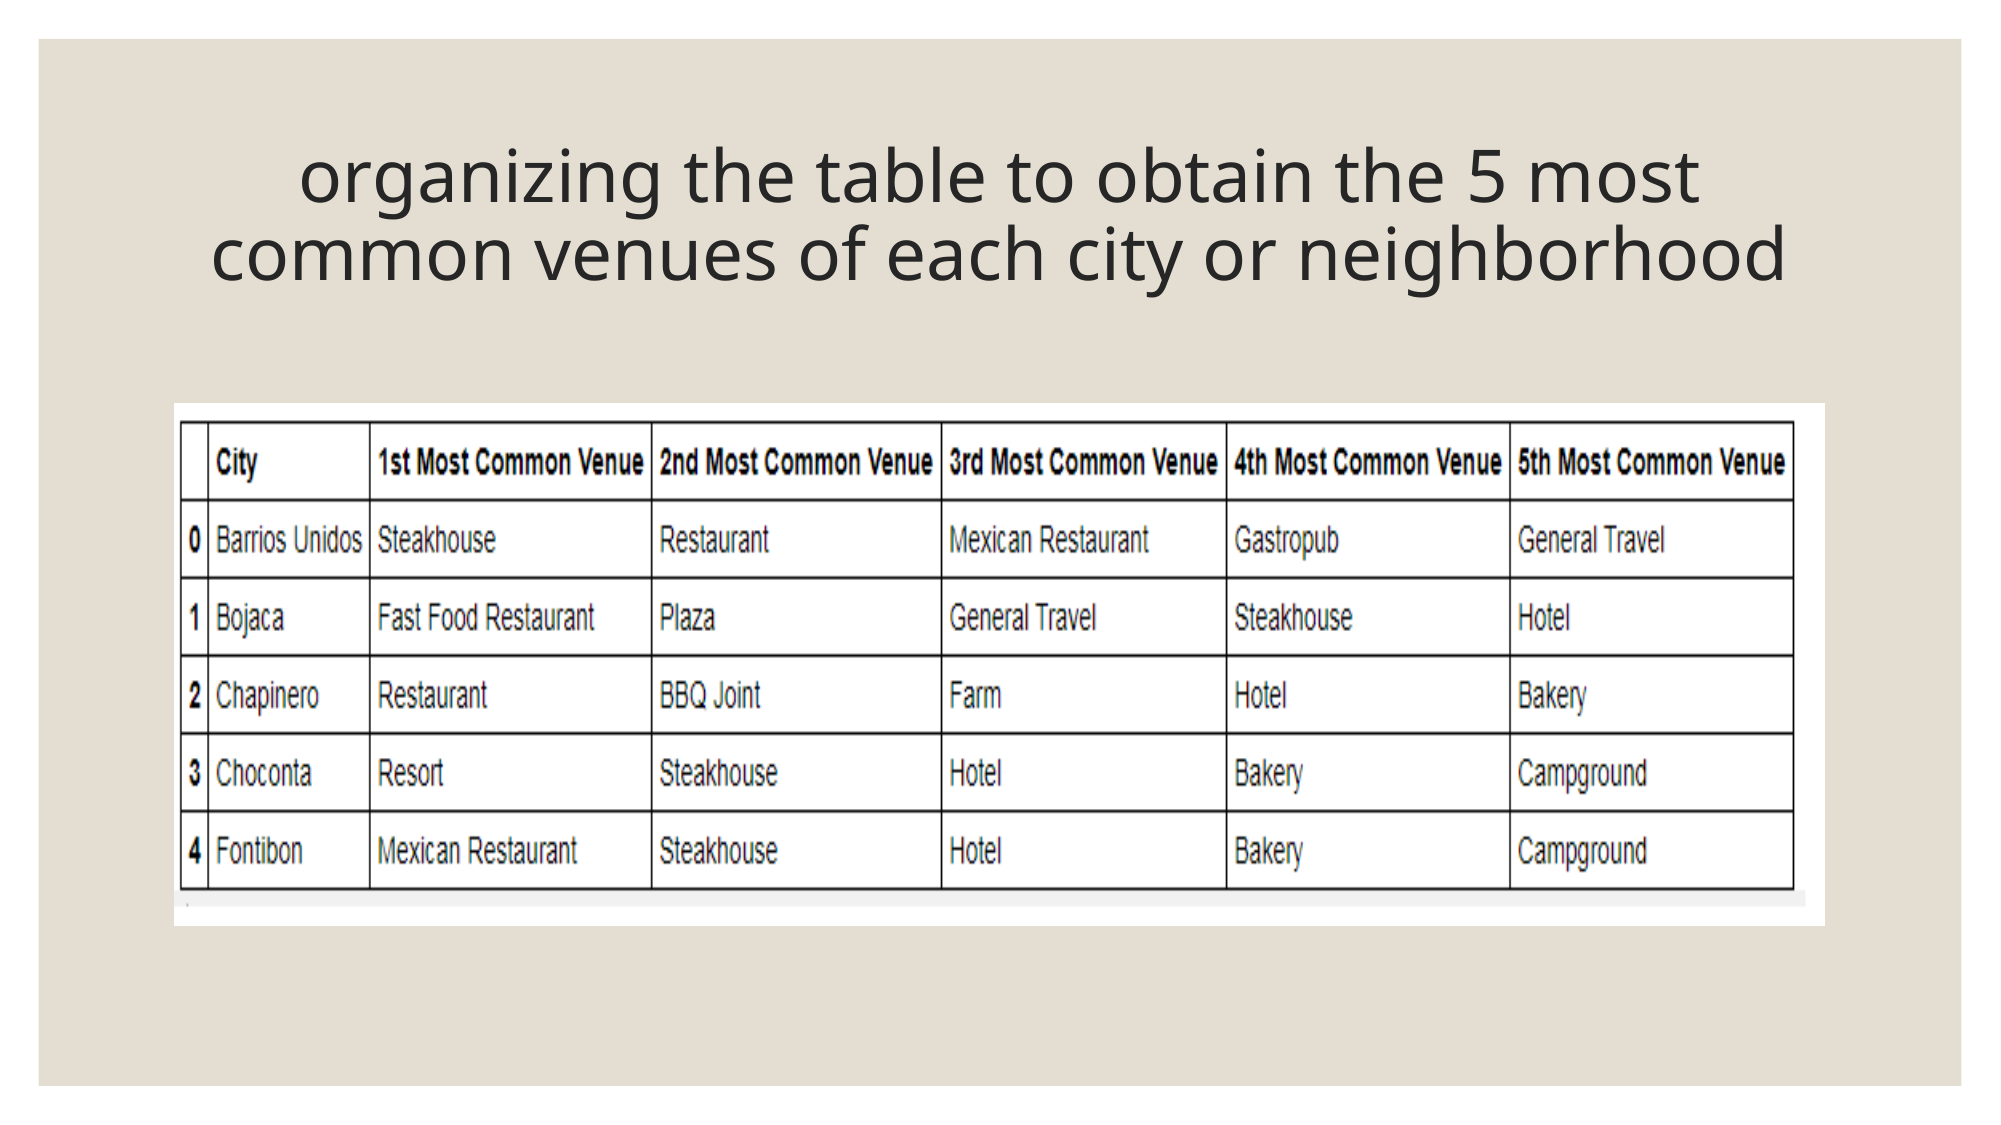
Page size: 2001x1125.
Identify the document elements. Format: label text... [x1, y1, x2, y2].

picture [174, 403, 1825, 926]
title organizing the table to obtain the 5 most common venues of each city or neighborhood [174, 105, 1825, 331]
